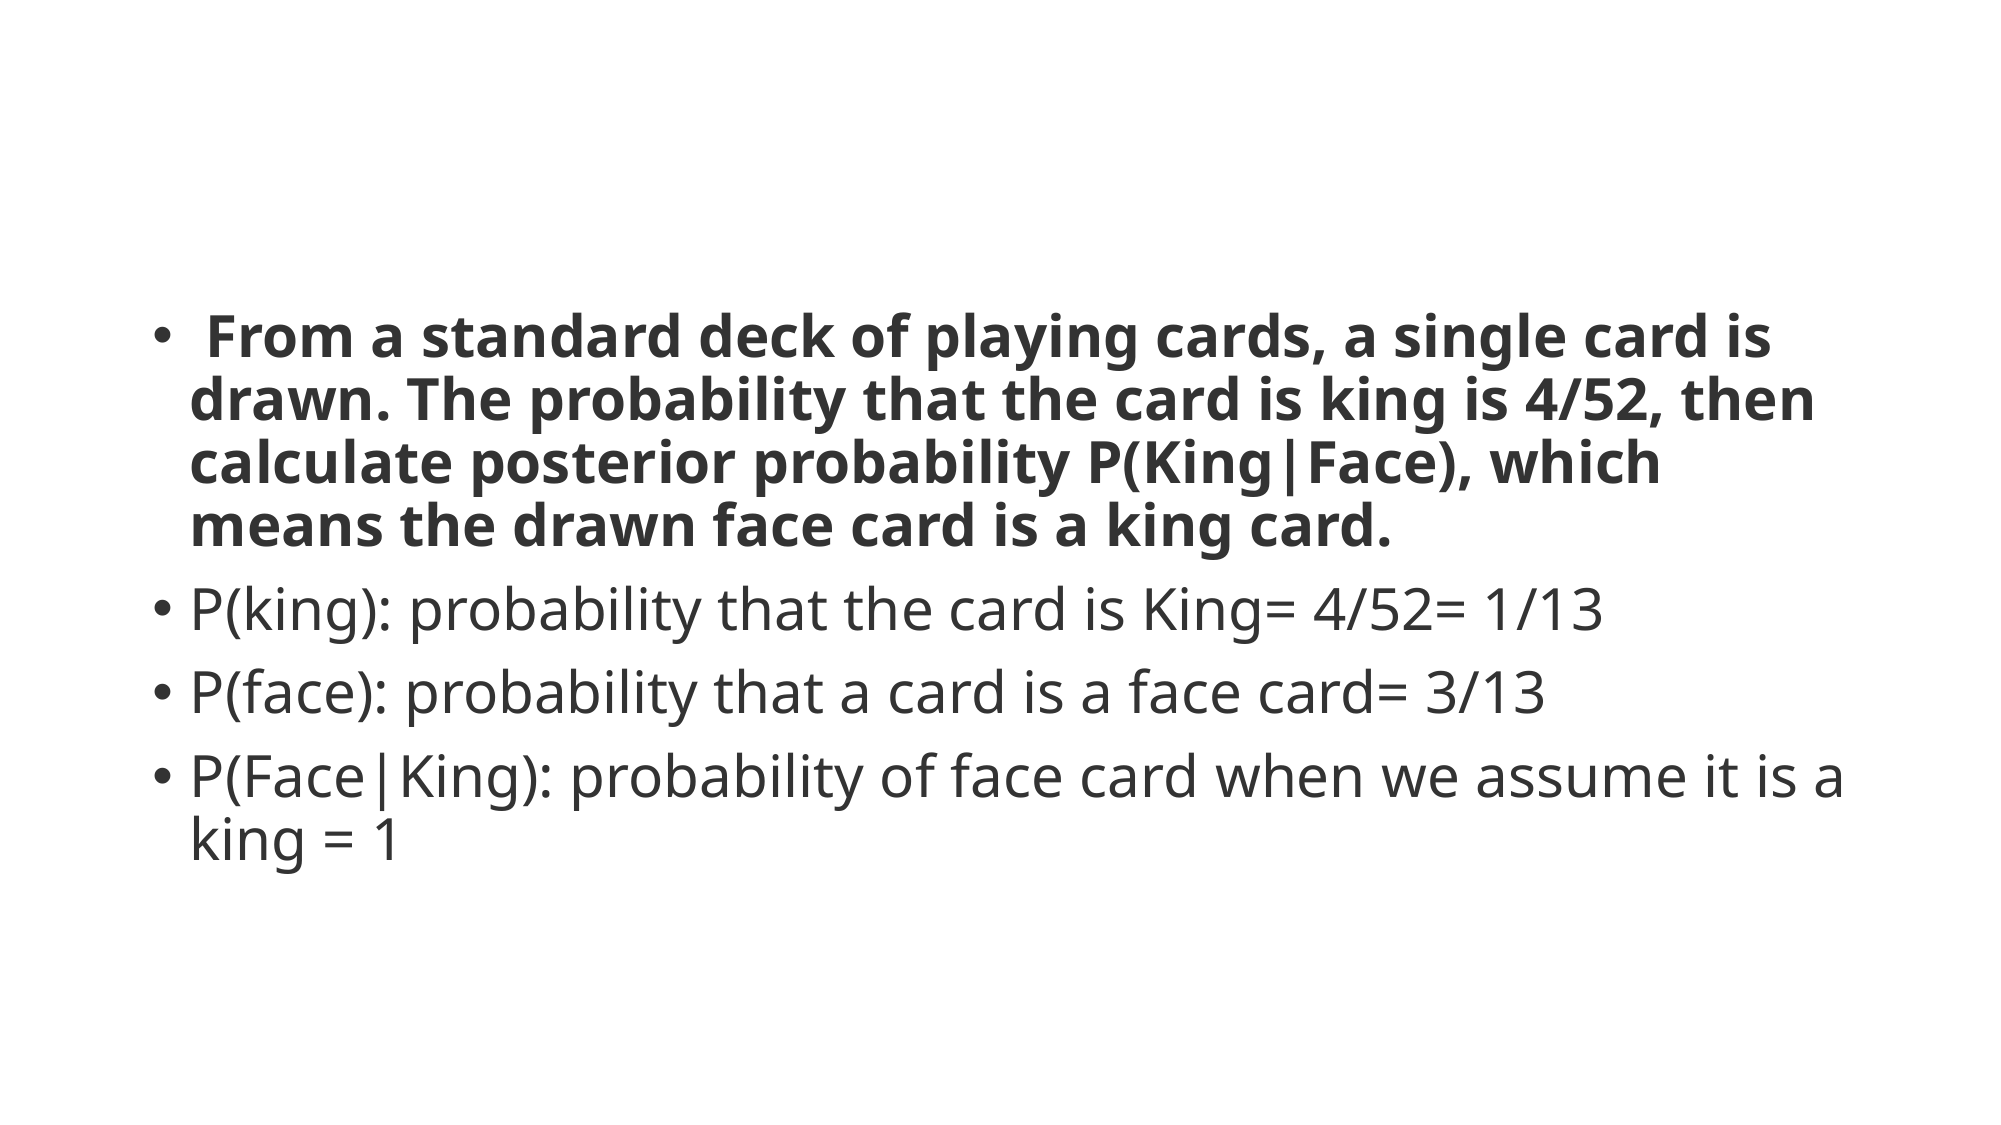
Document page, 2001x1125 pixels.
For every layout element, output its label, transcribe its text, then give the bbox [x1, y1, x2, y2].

list From a standard deck of playing cards, a single card is drawn. The probability that the card is king is 4/52, then calculate posterior probability P(King|Face), which means the drawn face card is a king card. P(king): probability that the card is King= 4/52= 1/13 P(face): probability that a card is a face card= 3/13 P(Face|King): probability of face card when we assume it is a king = 1 [137, 299, 1863, 1014]
